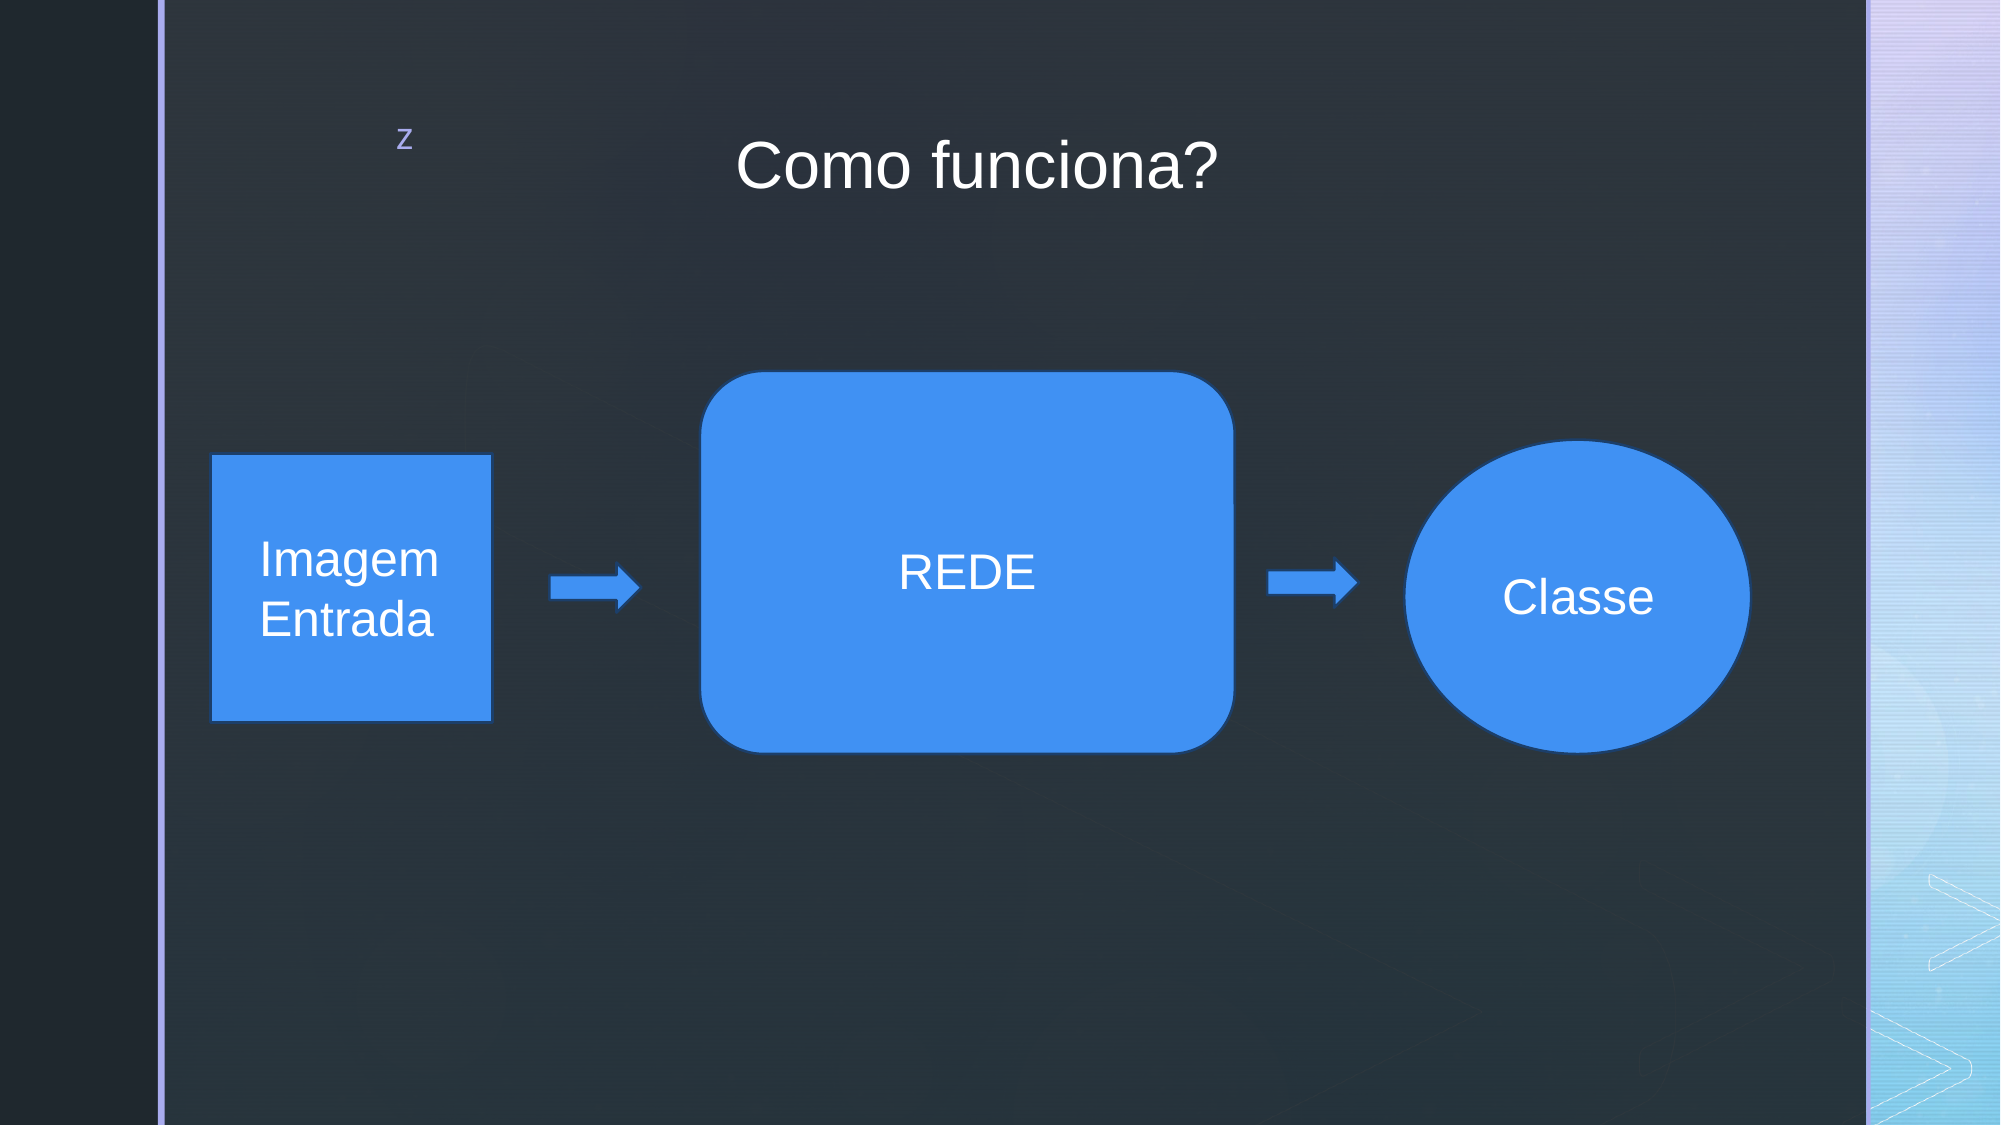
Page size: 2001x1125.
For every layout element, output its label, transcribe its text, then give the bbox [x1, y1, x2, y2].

text_box Como funciona? [720, 114, 1721, 210]
text_box Classe [1488, 557, 1721, 633]
text_box [698, 369, 1237, 756]
text_box [1402, 438, 1753, 756]
text_box [209, 452, 494, 724]
text_box [548, 561, 643, 614]
picture [1871, 0, 2001, 1125]
text_box REDE [883, 531, 1117, 607]
text_box [1265, 556, 1361, 609]
text_box Imagem Entrada [244, 519, 477, 655]
